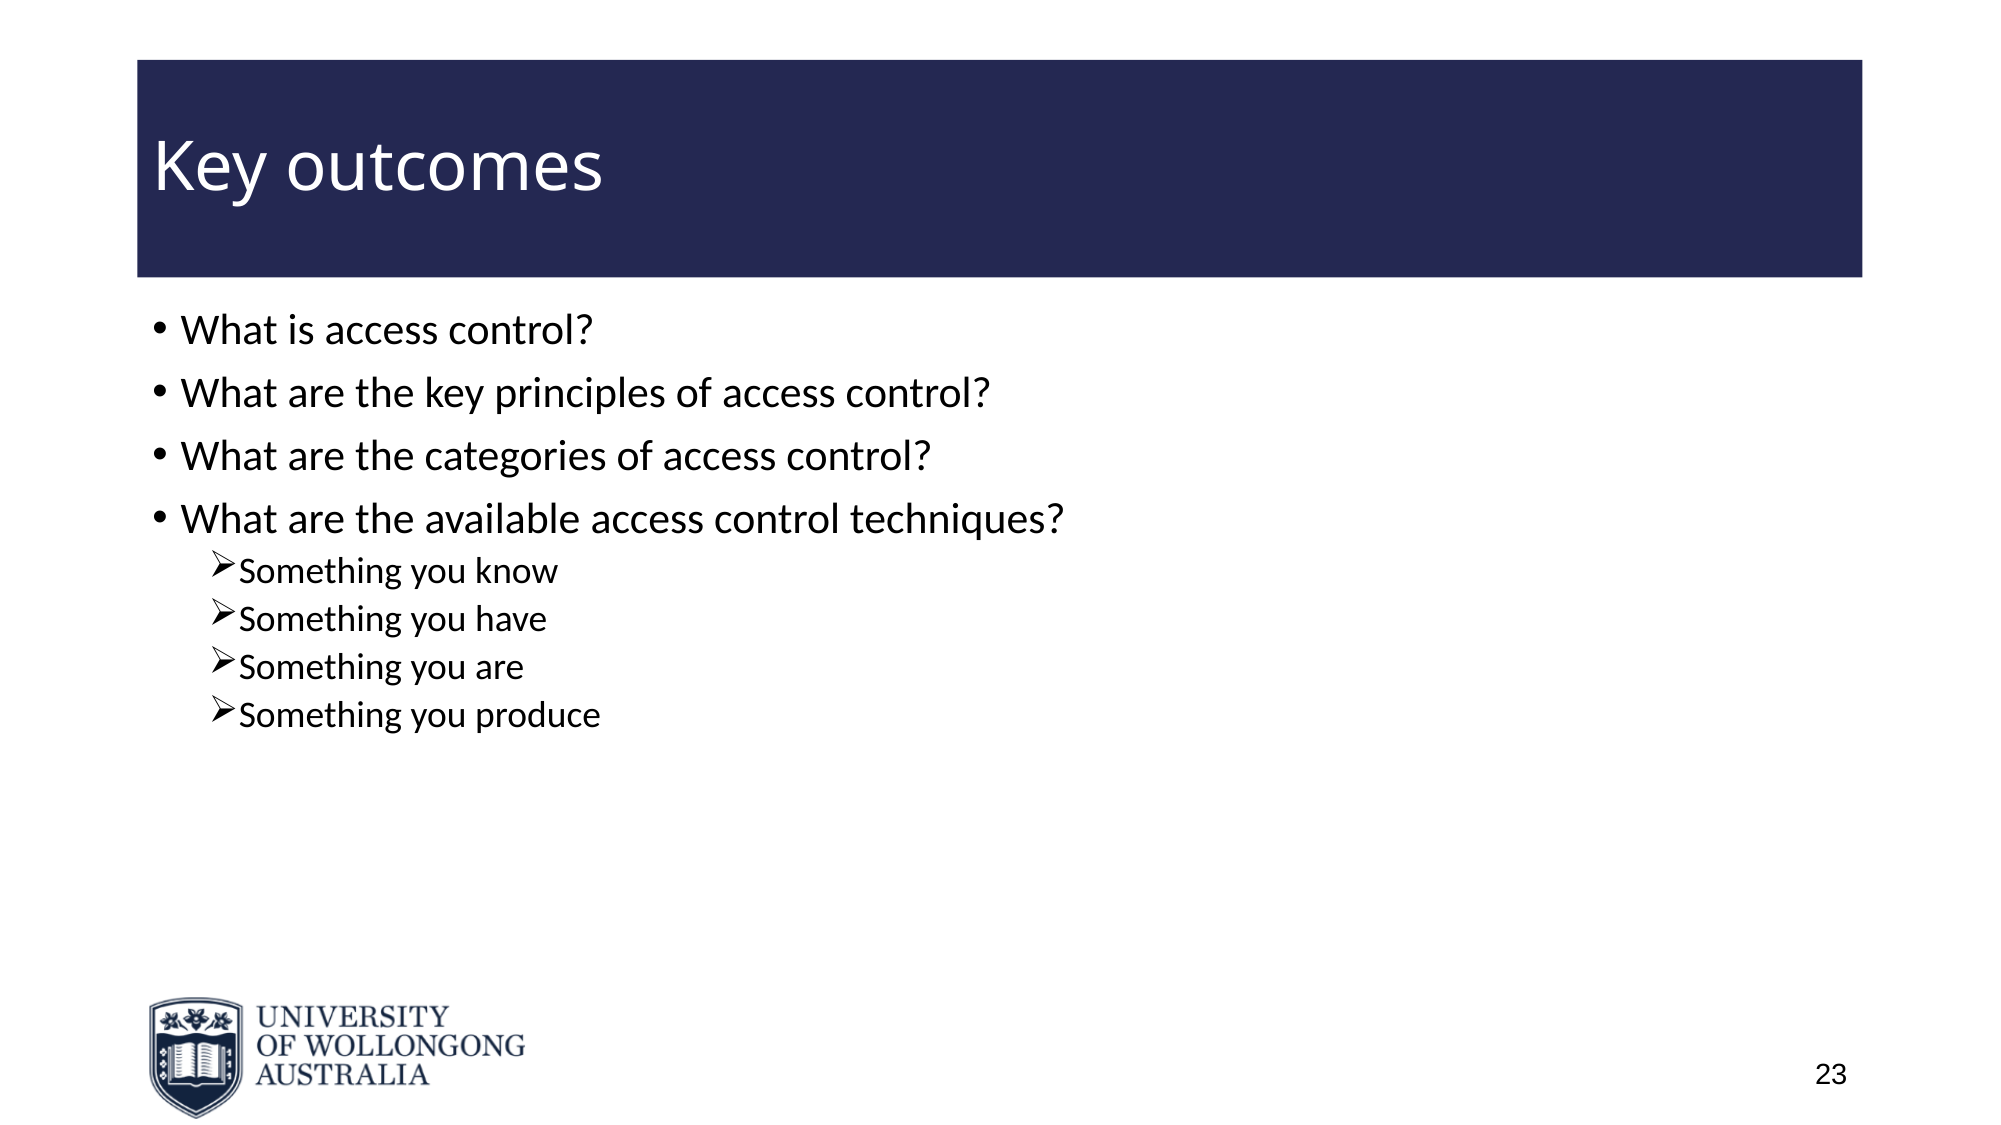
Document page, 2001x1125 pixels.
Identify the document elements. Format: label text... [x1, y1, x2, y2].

slide_number 23 [1412, 1042, 1863, 1103]
title Key outcomes [137, 59, 1863, 278]
picture [137, 1014, 548, 1125]
list What is access control? What are the key principles of access control? What are the categories of access control? What are the available access control techniques? Something you know Something you have Something you are Something you produce [137, 299, 1863, 1014]
